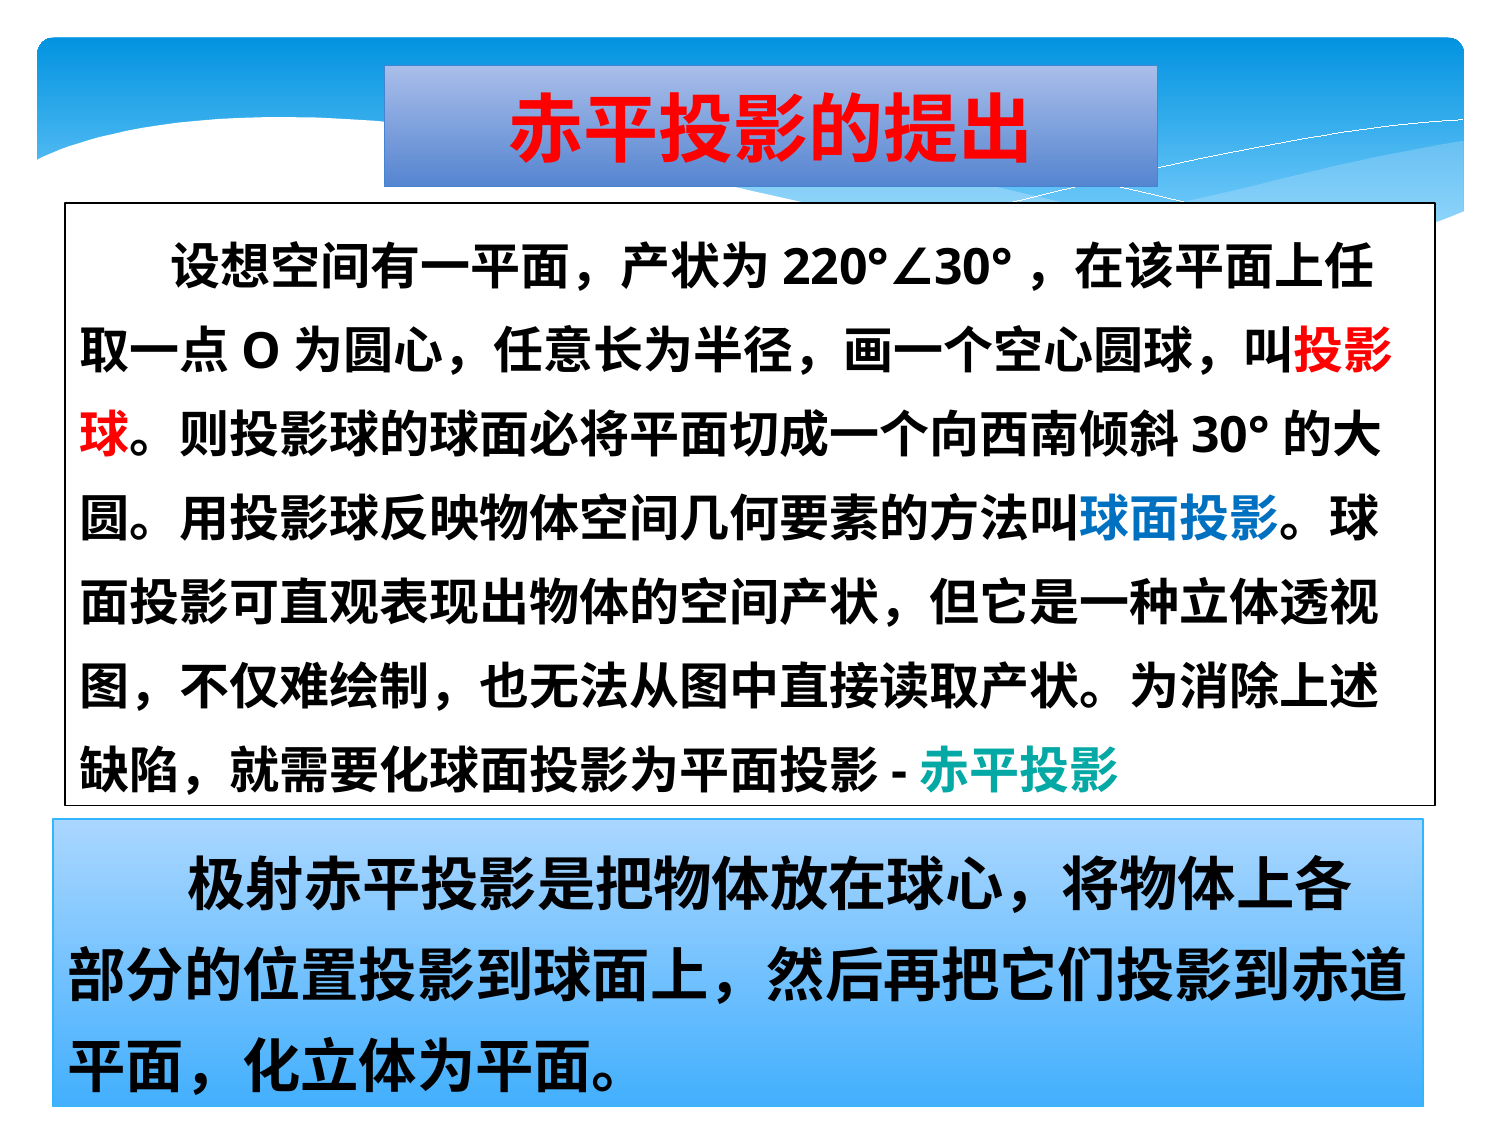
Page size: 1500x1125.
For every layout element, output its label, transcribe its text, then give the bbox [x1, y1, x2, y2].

text_box 设想空间有一平面，产状为220°∠30°，在该平面上任取一点O为圆心，任意长为半径，画一个空心圆球，叫投影球。则投影球的球面必将平面切成一个向西南倾斜30°的大圆。用投影球反映物体空间几何要素的方法叫球面投影。球面投影可直观表现出物体的空间产状，但它是一种立体透视图，不仅难绘制，也无法从图中直接读取产状。为消除上述缺陷，就需要化球面投影为平面投影-赤平投影 [64, 202, 1436, 806]
text_box 赤平投影的提出 [384, 65, 1158, 187]
text_box 极射赤平投影是把物体放在球心，将物体上各部分的位置投影到球面上，然后再把它们投影到赤道平面，化立体为平面。 [52, 818, 1424, 1107]
